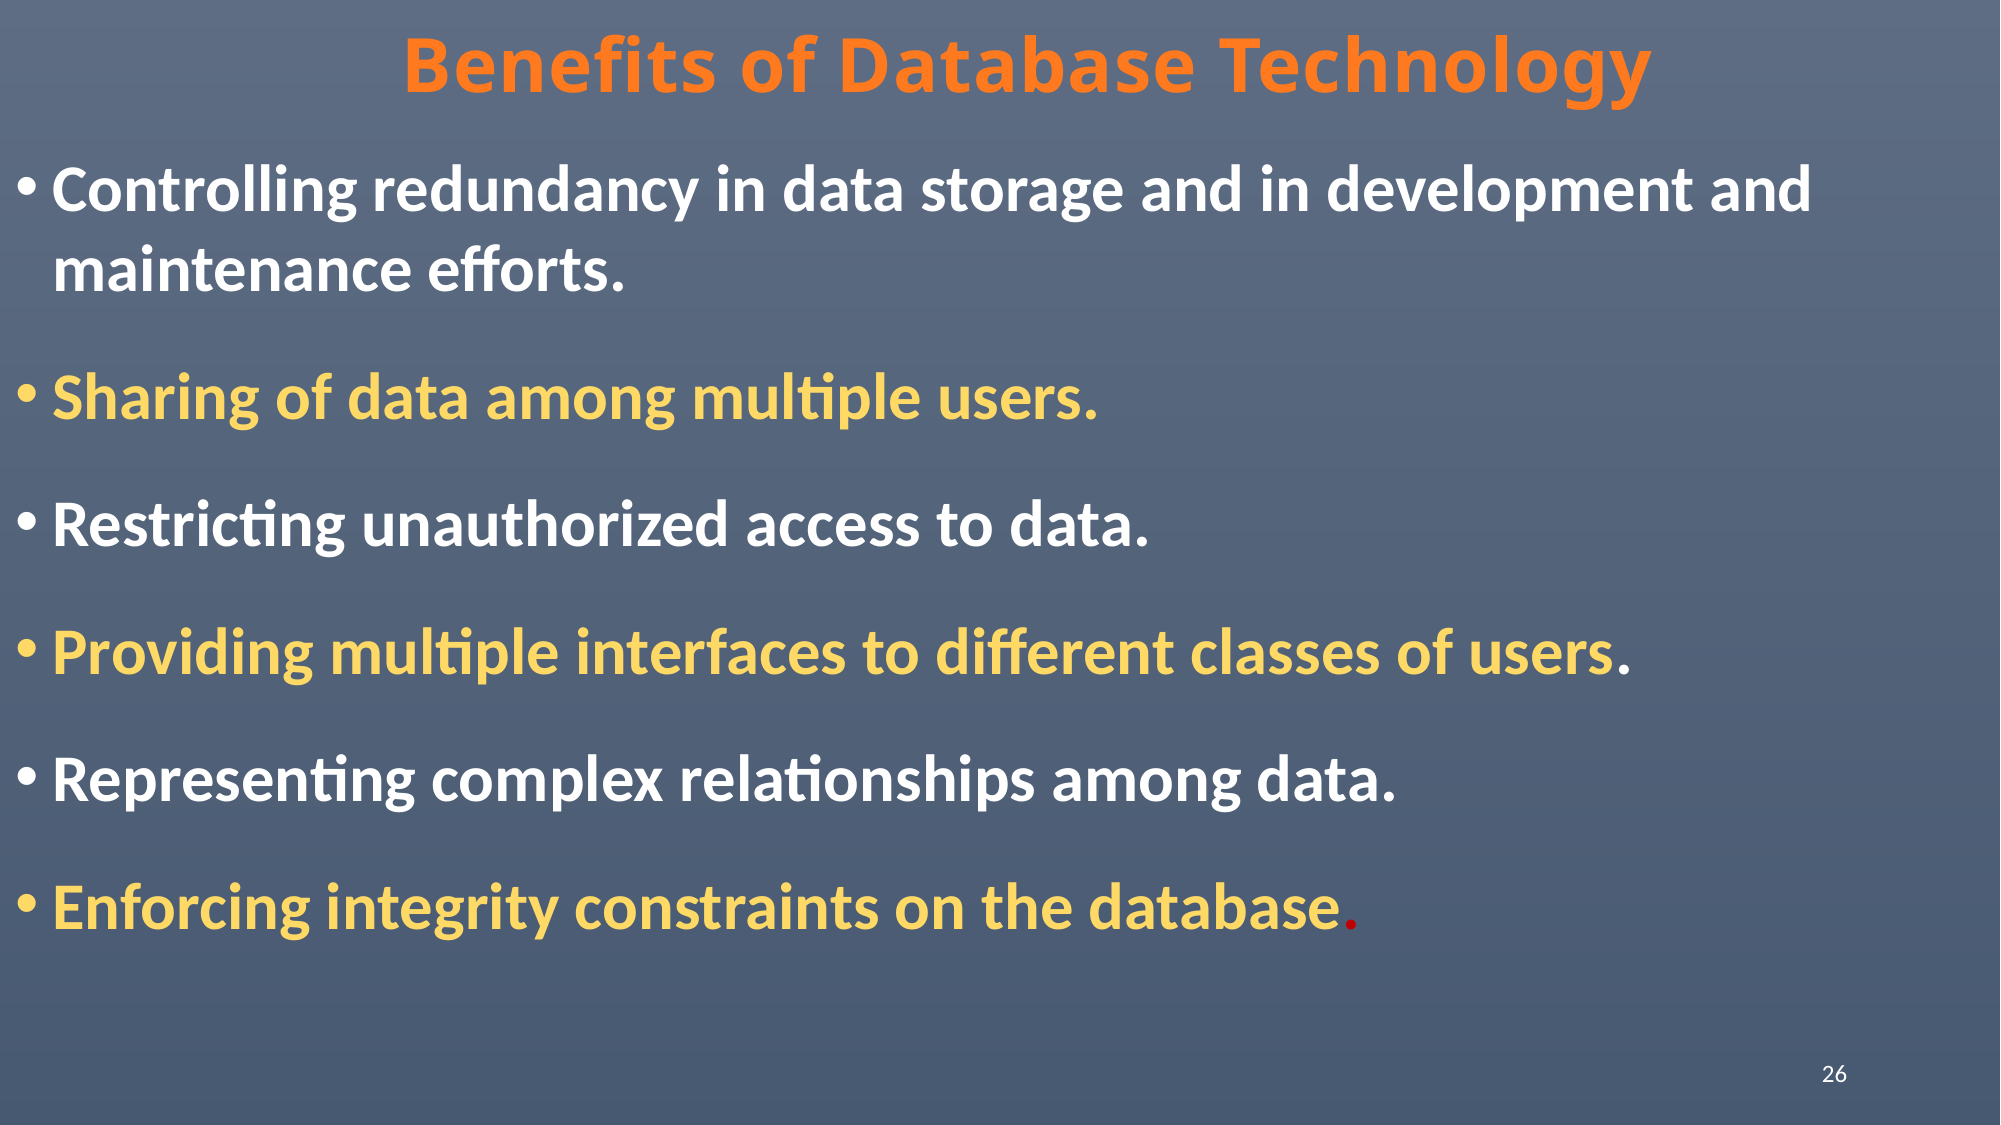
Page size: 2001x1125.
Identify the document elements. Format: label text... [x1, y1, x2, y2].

slide_number 26 [1412, 1042, 1863, 1103]
title Benefits of Database Technology [0, 0, 2000, 137]
list Controlling redundancy in data storage and in development and maintenance efforts. Sharing of data among multiple users. Restricting unauthorized access to data. Providing multiple interfaces to different classes of users. Representing complex relationships among data. Enforcing integrity constraints on the database. [0, 137, 2000, 1125]
